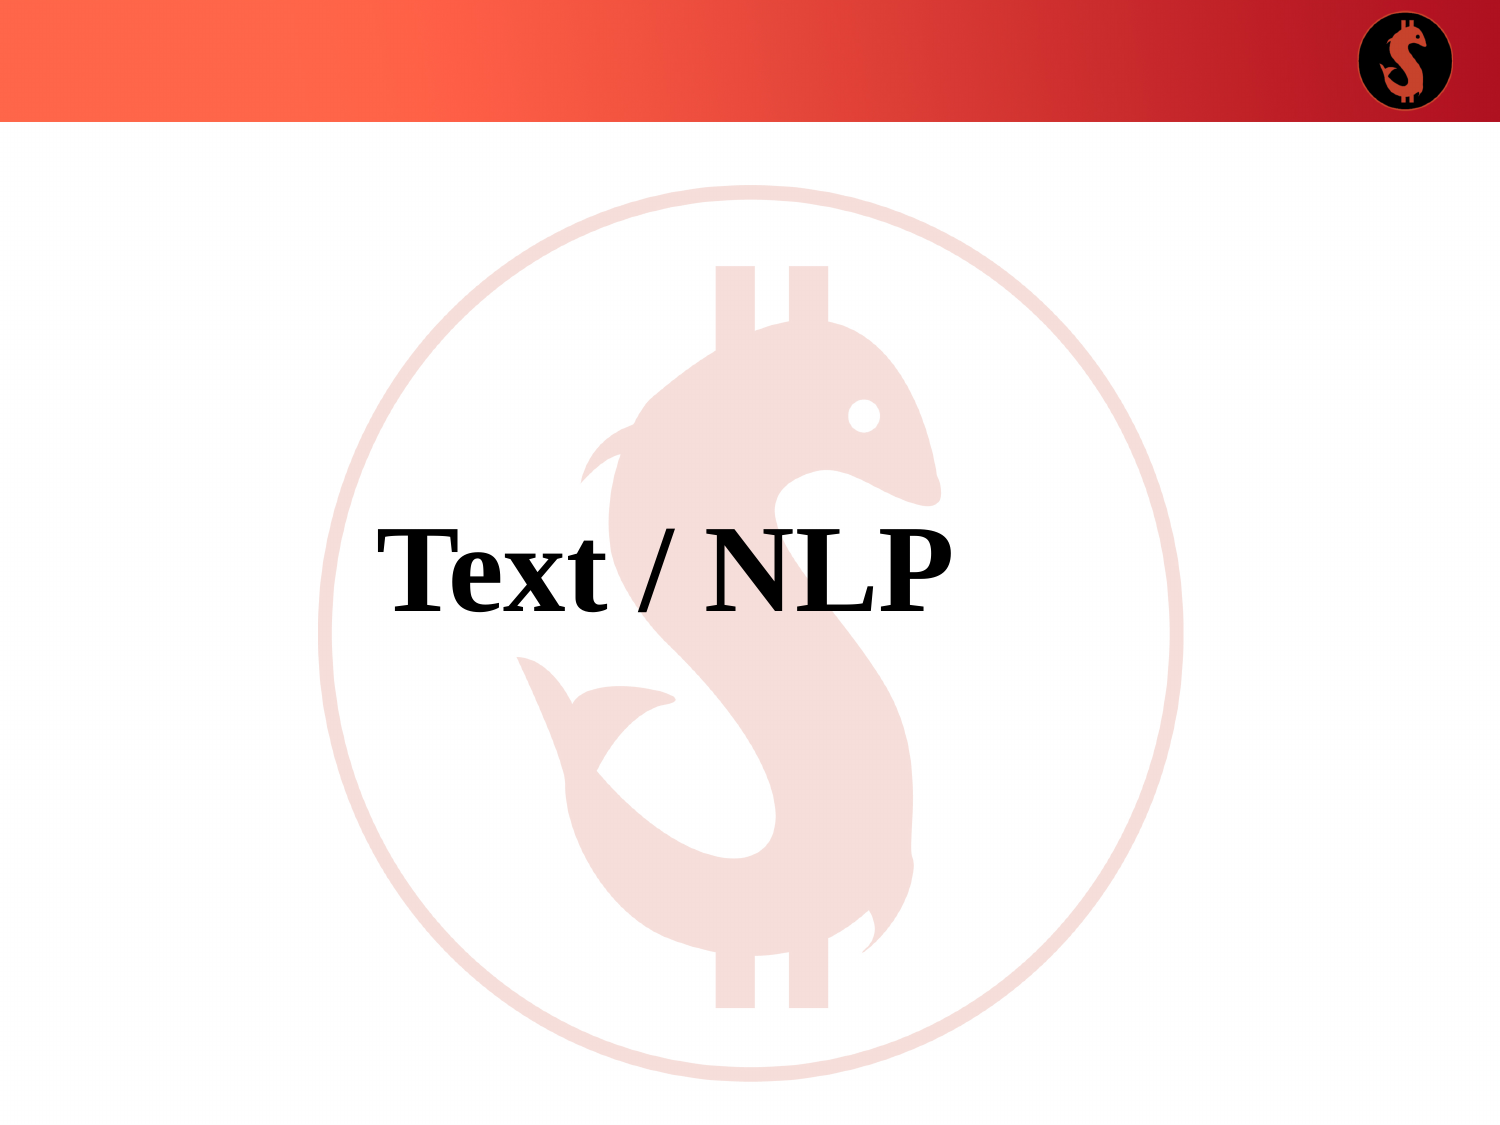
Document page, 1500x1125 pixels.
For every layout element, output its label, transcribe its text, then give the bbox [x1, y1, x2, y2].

text_box Text / NLP [361, 479, 1139, 644]
picture [0, 0, 1500, 1125]
